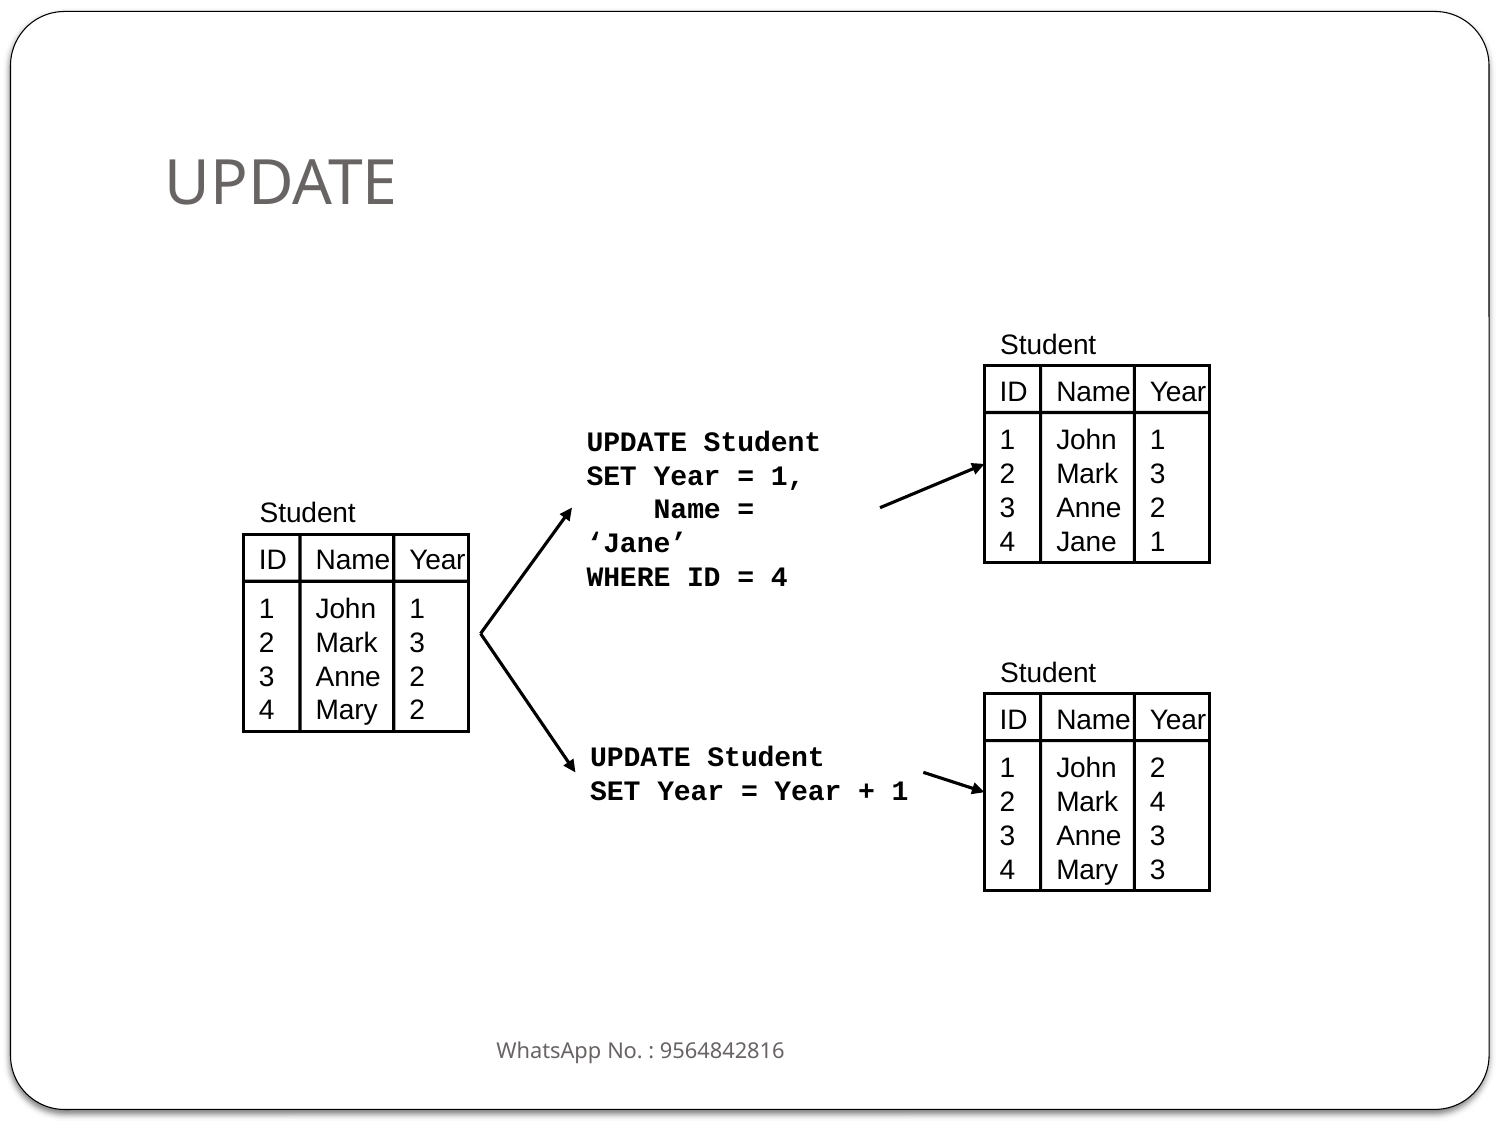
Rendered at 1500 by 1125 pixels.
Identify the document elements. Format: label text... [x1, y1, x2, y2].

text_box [481, 508, 573, 633]
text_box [243, 487, 482, 736]
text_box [984, 318, 1223, 567]
text_box UPDATE Student SET Year = Year + 1 [575, 731, 924, 814]
text_box UPDATE Student SET Year = 1, Name = ‘Jane’ WHERE ID = 4 [571, 416, 881, 600]
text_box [879, 463, 985, 509]
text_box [481, 634, 573, 774]
footer WhatsApp No. : 9564842816 [150, 1012, 800, 1088]
title UPDATE [150, 45, 1425, 233]
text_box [926, 772, 985, 793]
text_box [984, 646, 1223, 895]
